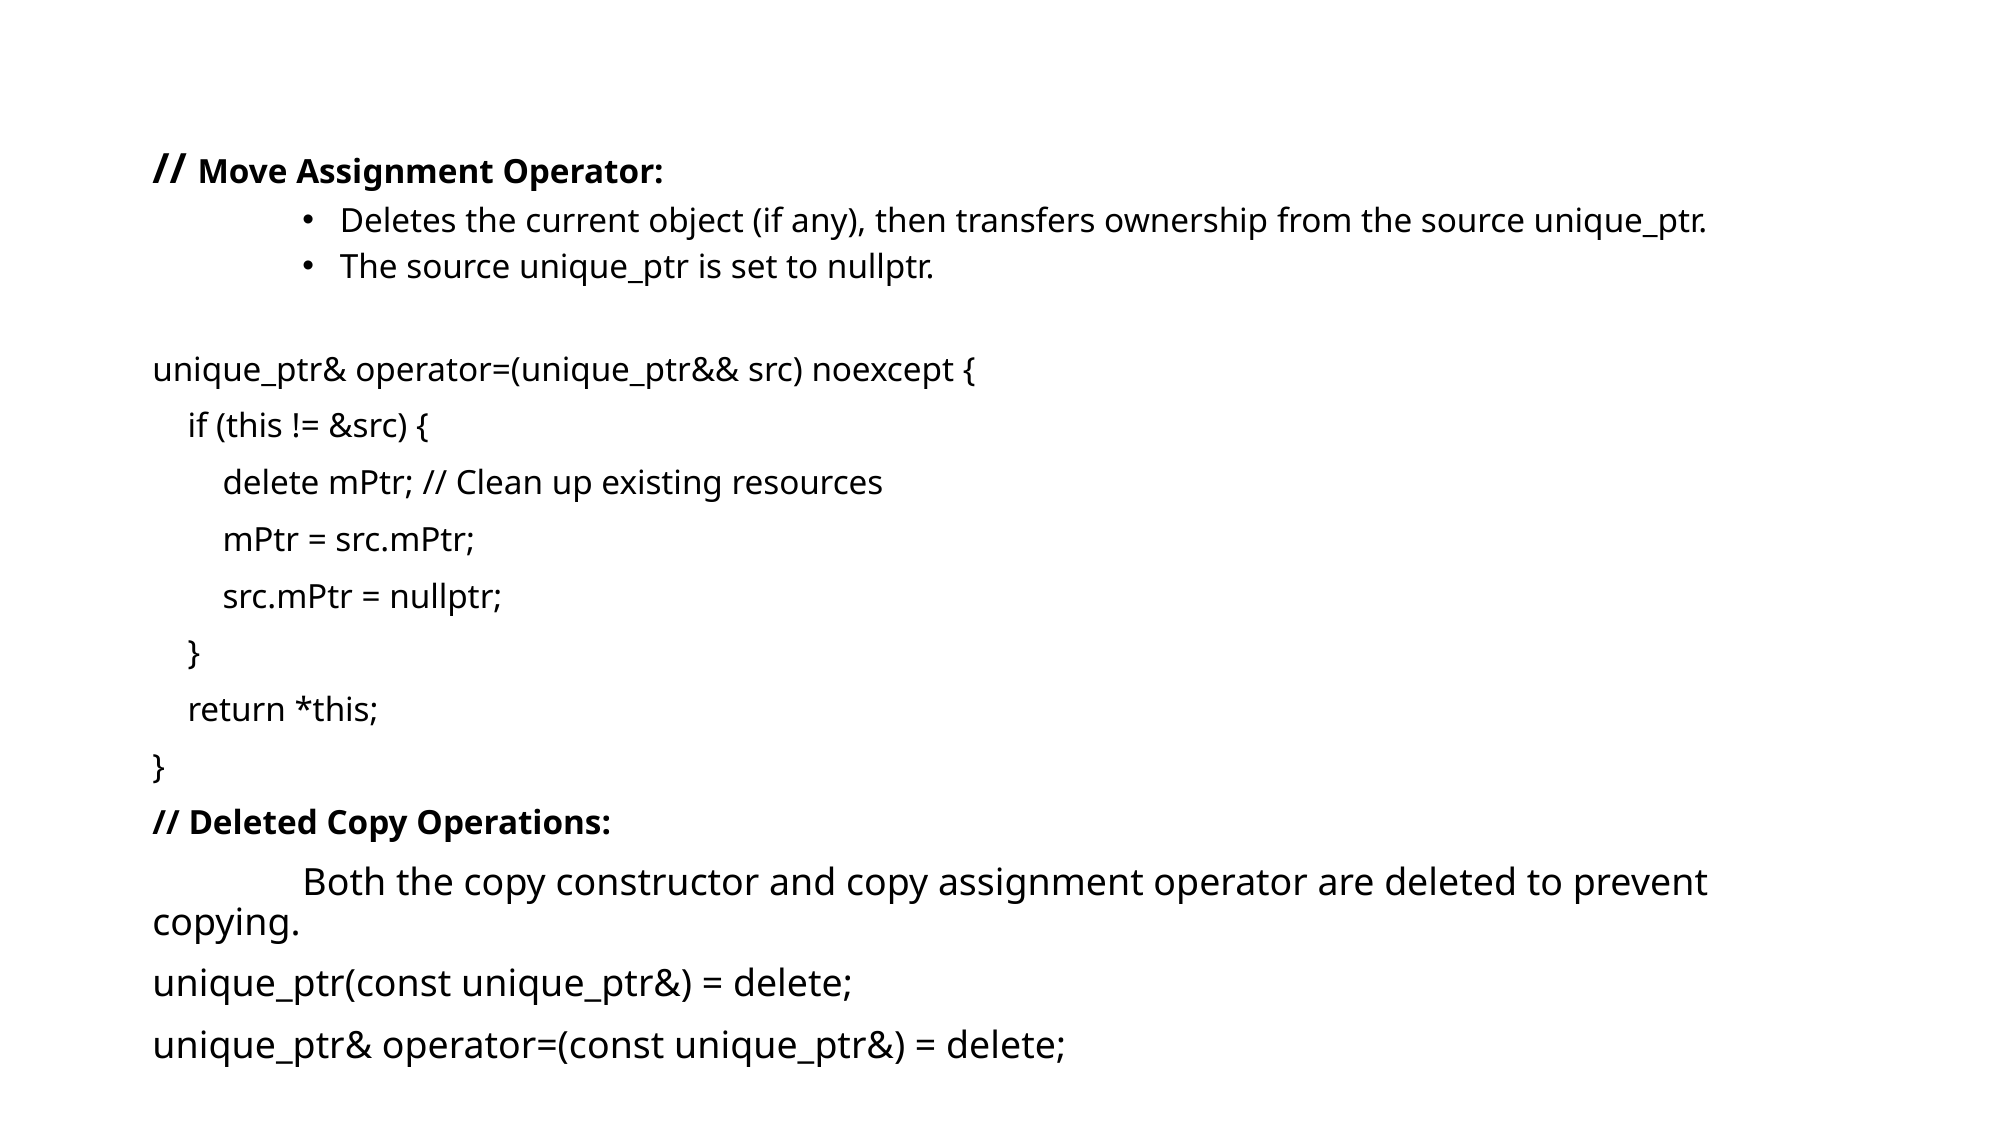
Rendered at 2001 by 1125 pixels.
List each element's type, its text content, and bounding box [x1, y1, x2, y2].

list // Move Assignment Operator: Deletes the current object (if any), then transfers ownership from the source unique_ptr. The source unique_ptr is set to nullptr. unique_ptr& operator=(unique_ptr&& src) noexcept { if (this != &src) { delete mPtr; // Clean up existing resources mPtr = src.mPtr; src.mPtr = nullptr; } return *this; } // Deleted Copy Operations: Both the copy constructor and copy assignment operator are deleted to prevent copying. unique_ptr(const unique_ptr&) = delete; unique_ptr& operator=(const unique_ptr&) = delete; [137, 140, 1863, 1125]
